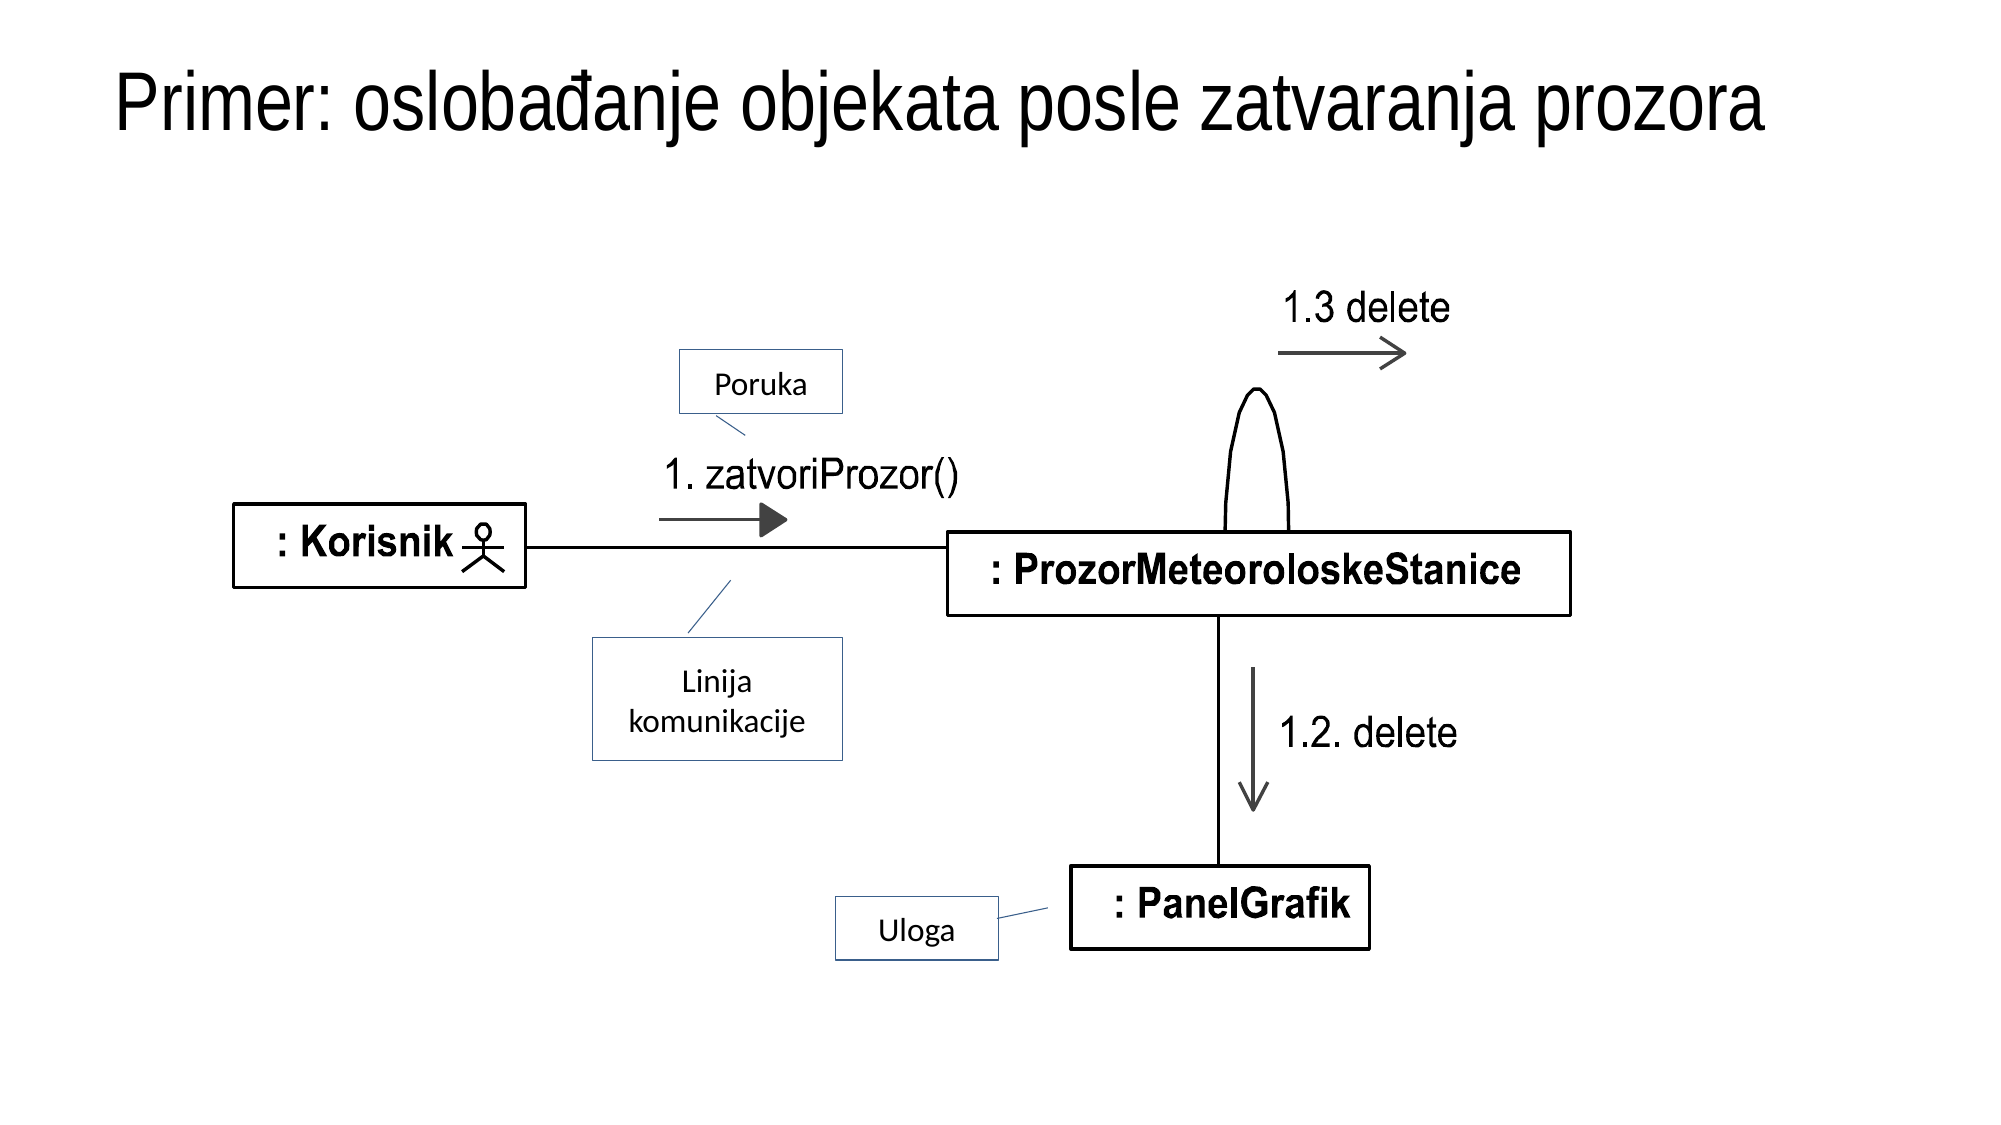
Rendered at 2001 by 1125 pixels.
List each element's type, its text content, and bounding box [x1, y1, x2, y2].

picture [212, 265, 1676, 963]
title Primer: oslobađanje objekata posle zatvaranja prozora [99, 45, 1900, 150]
